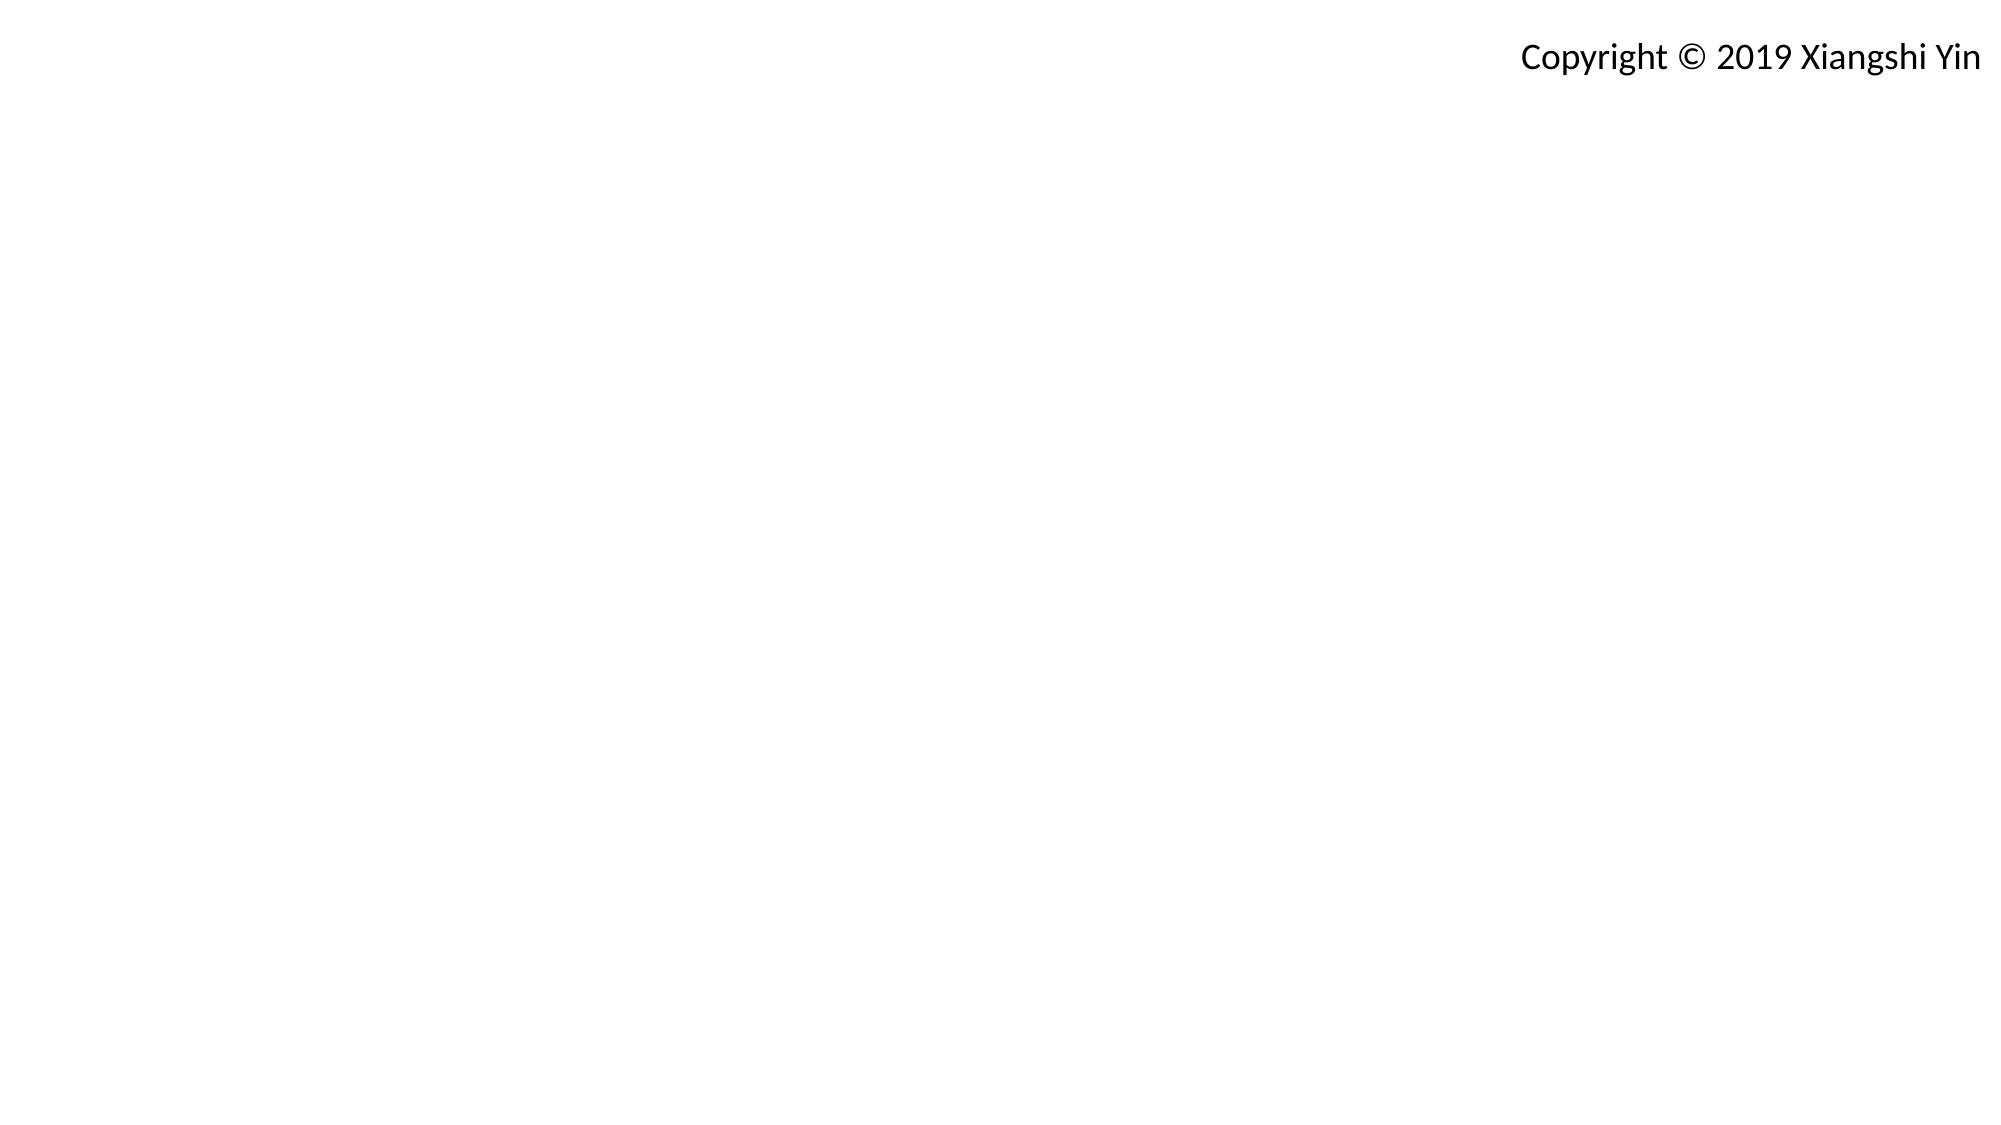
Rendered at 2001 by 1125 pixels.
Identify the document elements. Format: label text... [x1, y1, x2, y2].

text_box Copyright © 2019 Xiangshi Yin [1506, 24, 1997, 85]
